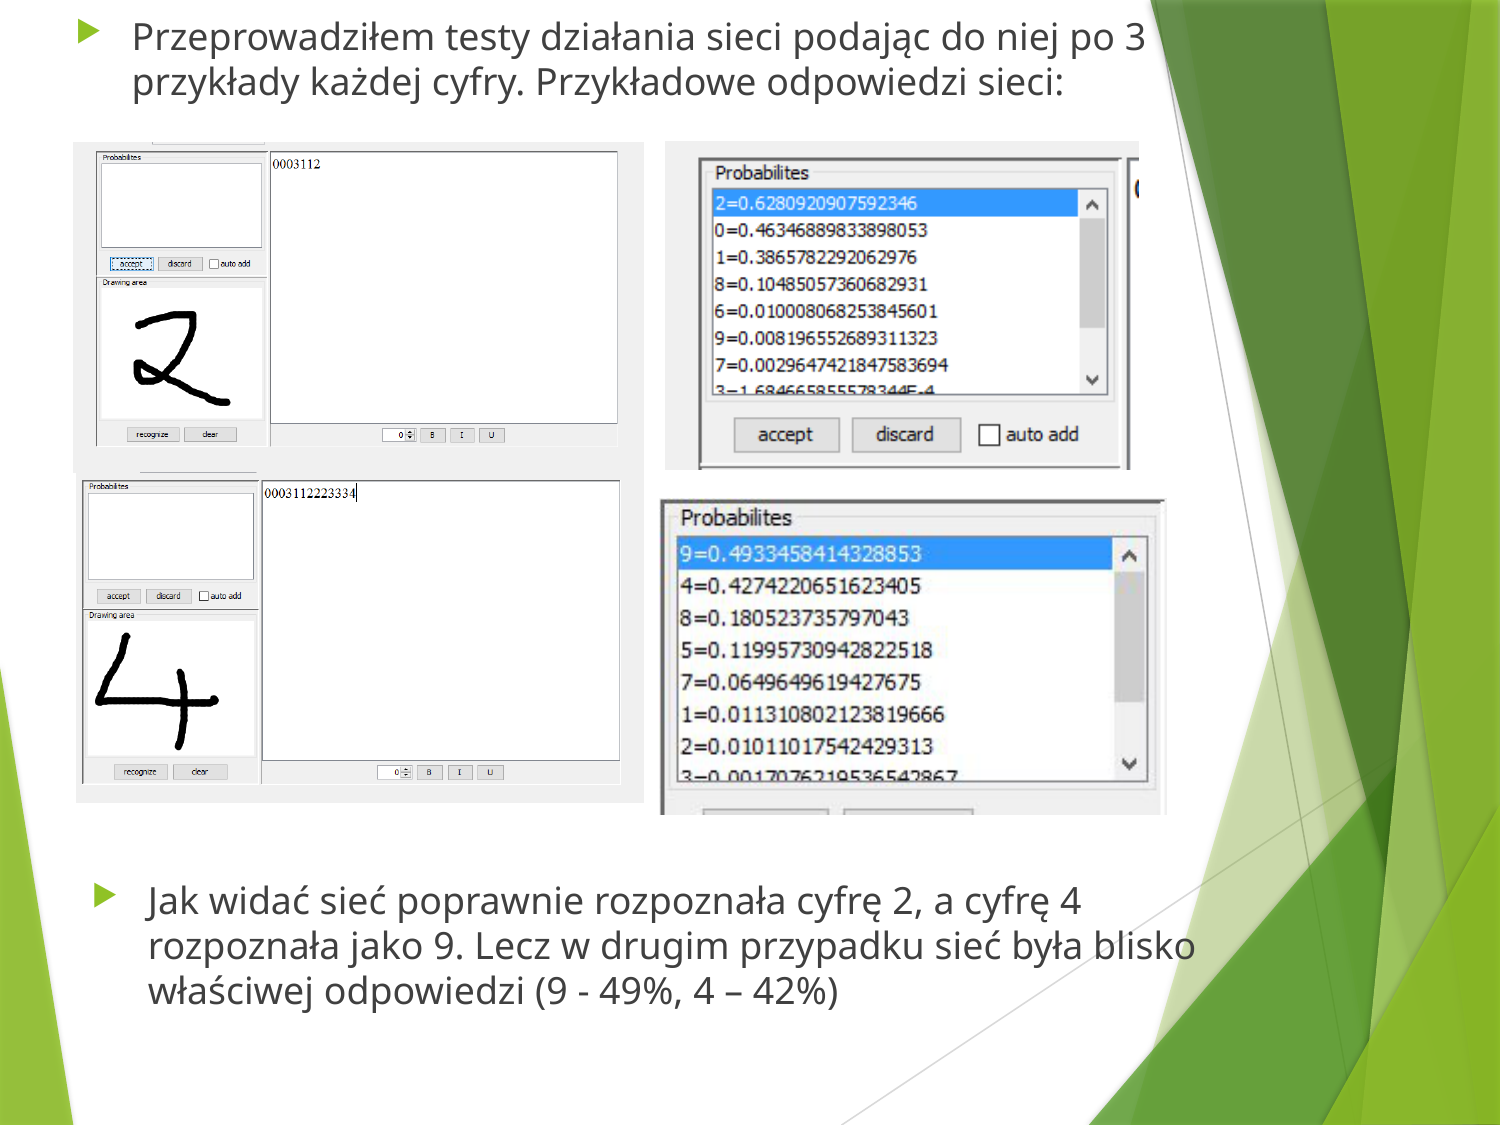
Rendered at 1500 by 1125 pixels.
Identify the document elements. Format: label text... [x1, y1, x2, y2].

picture [665, 140, 1139, 470]
list Jak widać sieć poprawnie rozpoznała cyfrę 2, a cyfrę 4 rozpoznała jako 9. Lecz w drugim przypadku sieć była blisko właściwej odpowiedzi (9 - 49%, 4 – 42%) [76, 869, 1282, 1084]
list Przeprowadziłem testy działania sieci podając do niej po 3 przykłady każdej cyfry. Przykładowe odpowiedzi sieci: [60, 5, 1306, 749]
picture [73, 141, 645, 804]
picture [659, 497, 1168, 816]
